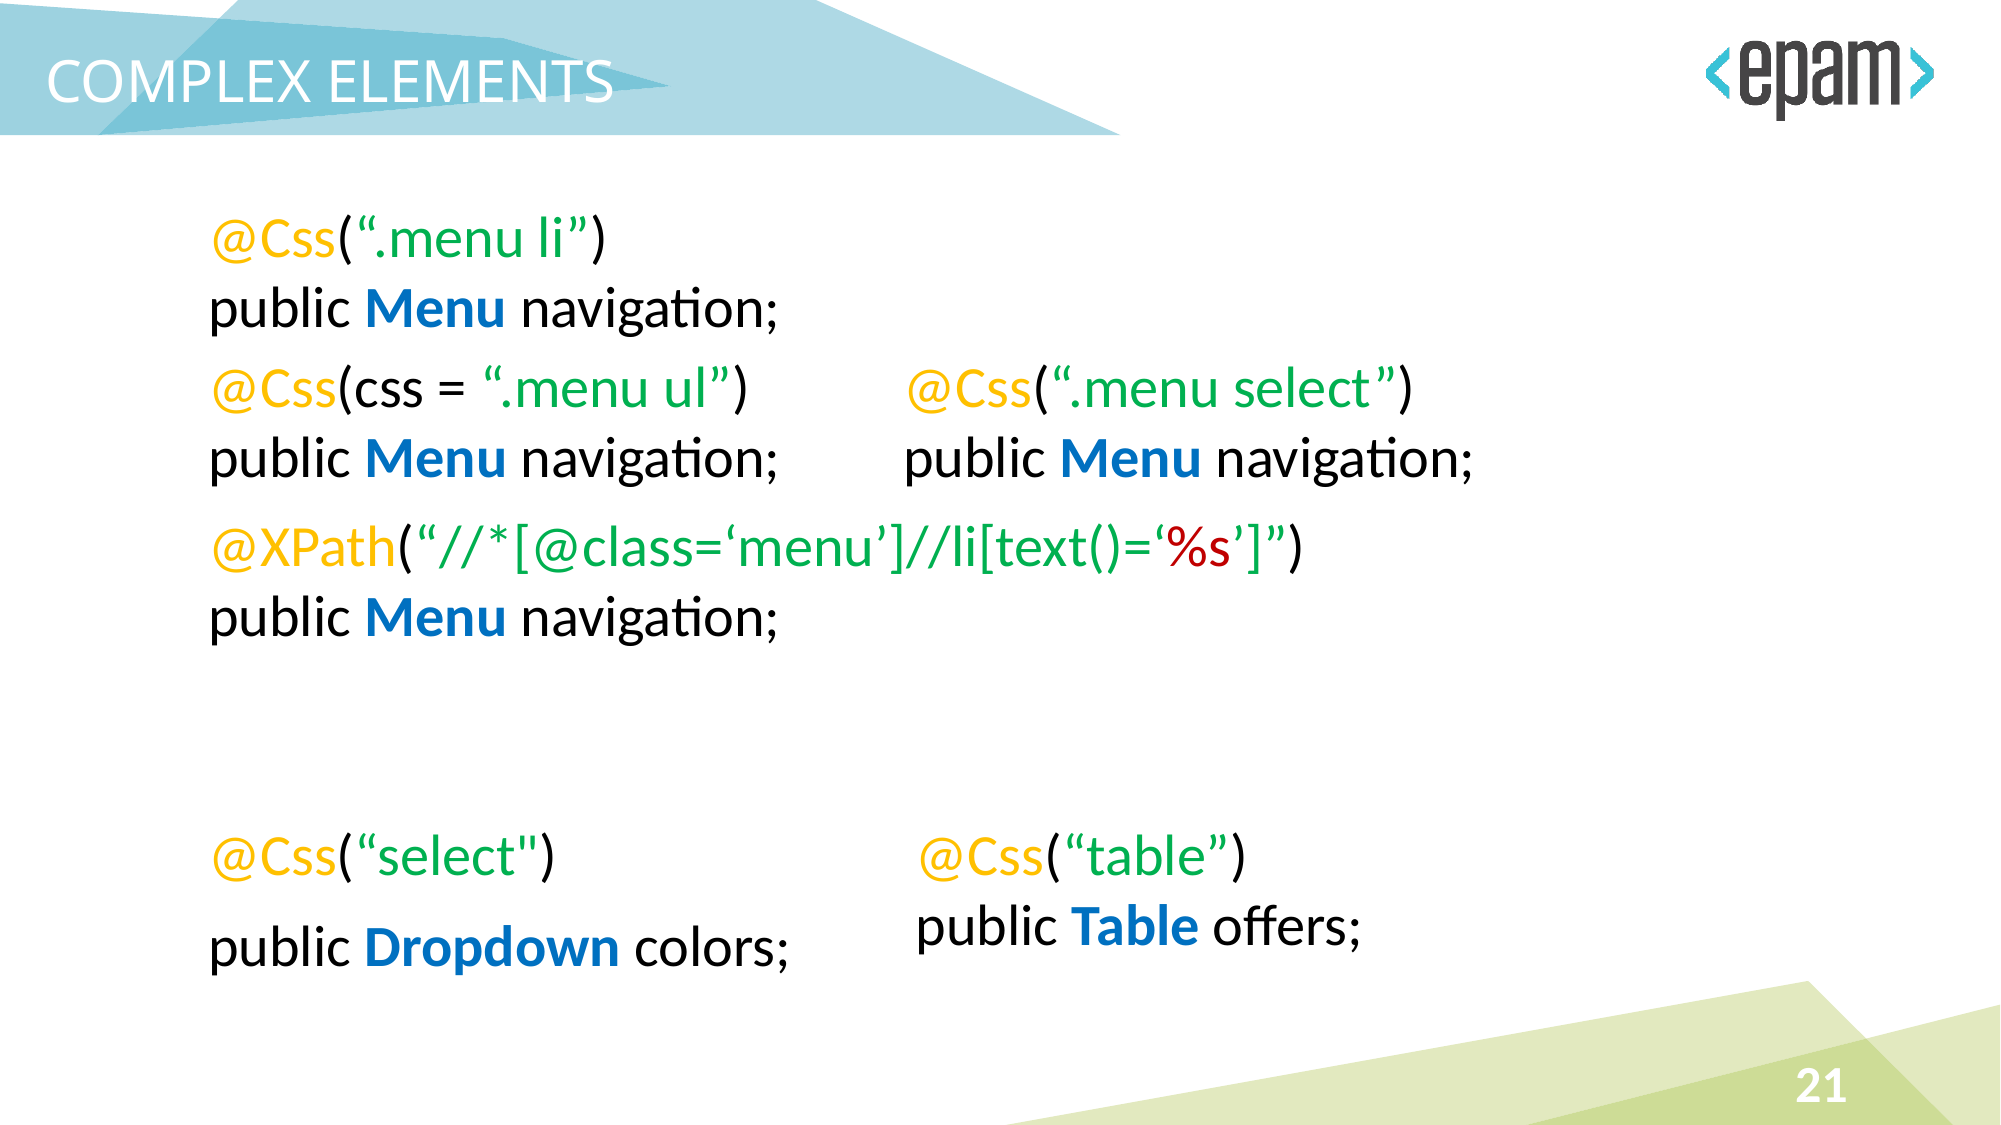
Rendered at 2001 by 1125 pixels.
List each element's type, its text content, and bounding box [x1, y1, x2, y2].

text_box @Css(“table”) public Table offers; [904, 811, 1555, 974]
text_box @Css(“.menu li”) public Menu navigation; [197, 193, 1164, 364]
text_box @Css(css = “.menu ul”) public Menu navigation; [197, 364, 892, 529]
slide_number 21 [1412, 1042, 1863, 1103]
text_box @XPath(“//*[@class=‘menu’]//li[text()=‘%s’]”) public Menu navigation; [197, 529, 1555, 678]
list COMPLEX ELEMENTS [30, 36, 2000, 158]
text_box @Css(“.menu select”) public Menu navigation; [892, 343, 1699, 529]
picture [1682, 19, 1957, 127]
text_box @Css(“select") public Dropdown colors; [197, 811, 847, 974]
